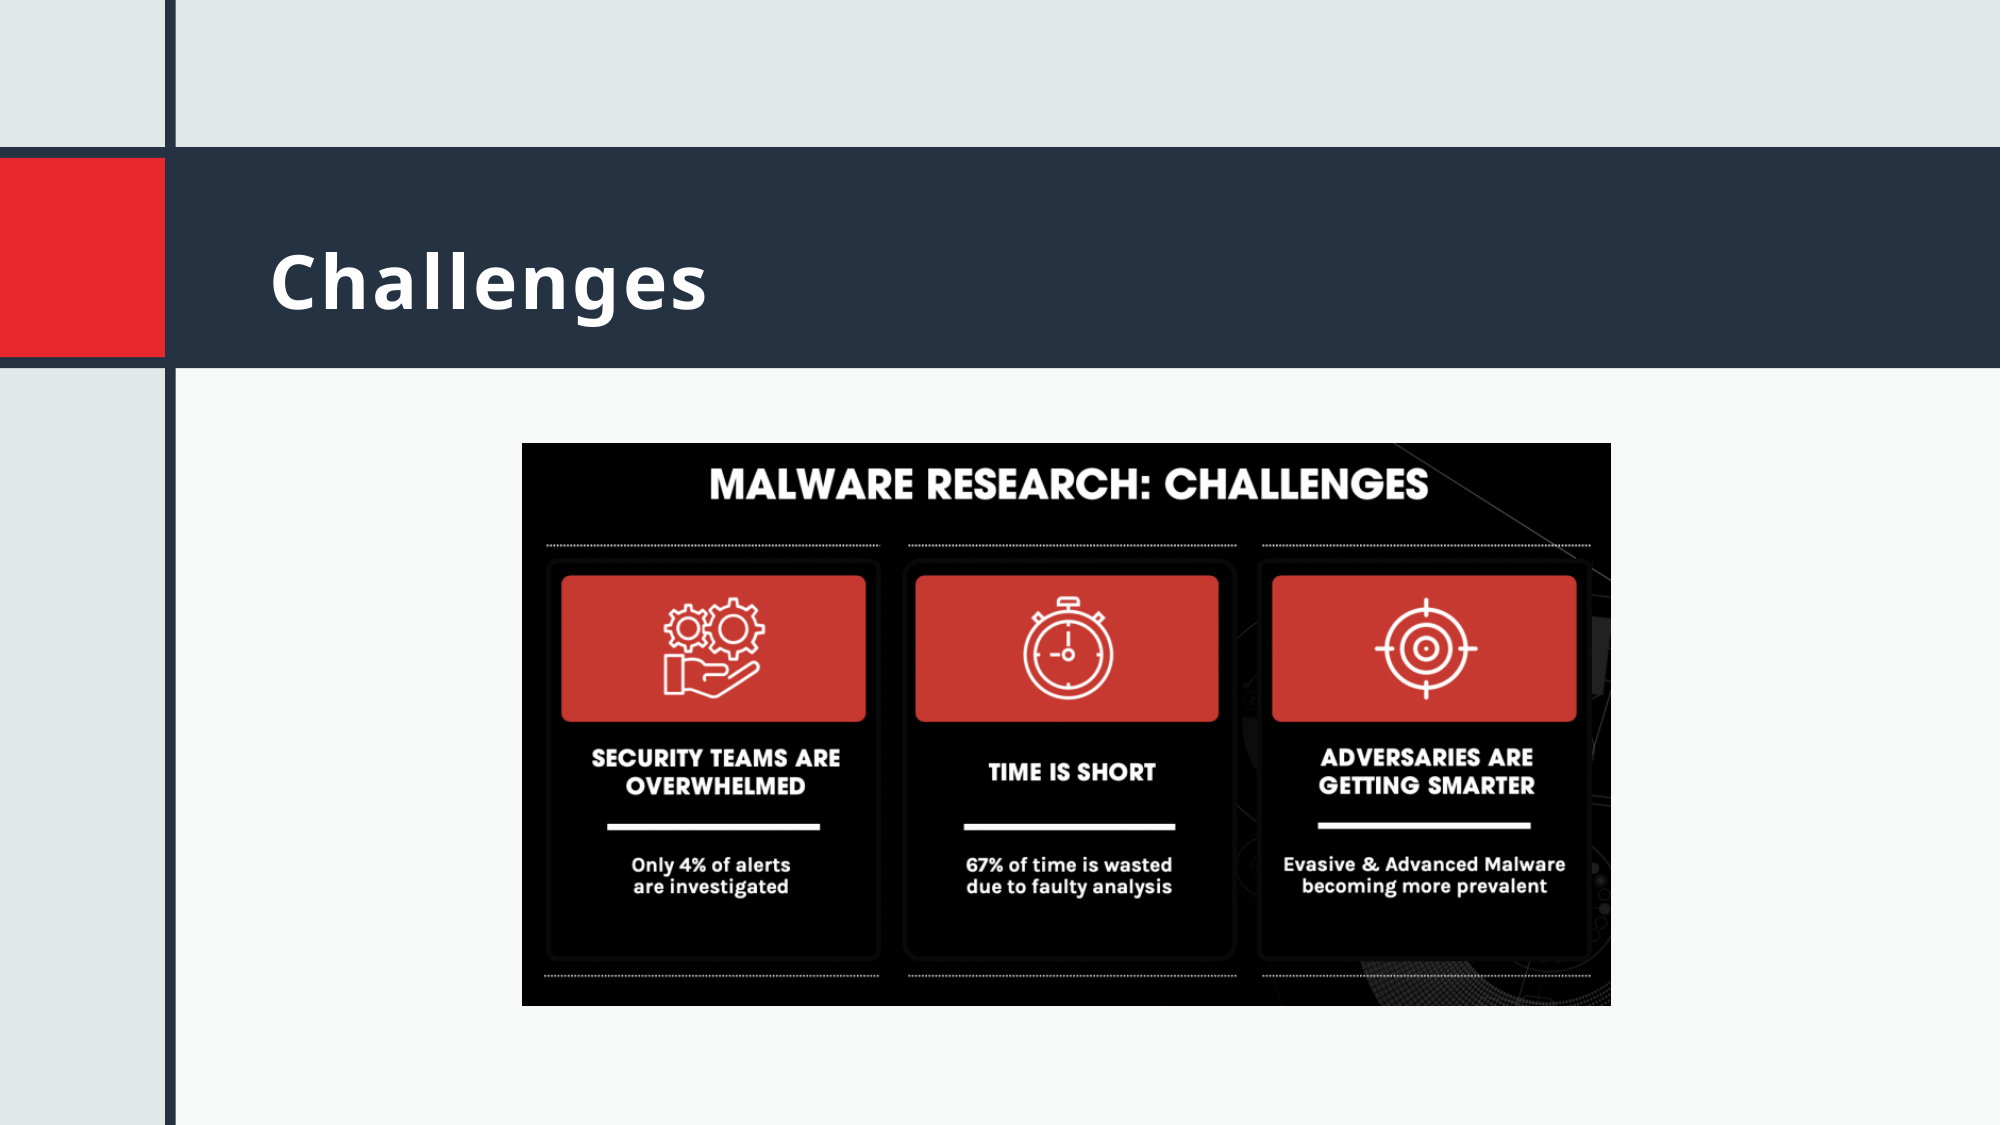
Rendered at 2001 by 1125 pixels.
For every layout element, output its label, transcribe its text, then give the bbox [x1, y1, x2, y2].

text_box [177, 146, 2000, 369]
title Challenges [251, 171, 1895, 341]
text_box [0, 358, 164, 369]
text_box [0, 157, 164, 358]
text_box [0, 146, 164, 157]
text_box [0, 0, 164, 146]
text_box [177, 0, 2000, 146]
text_box [0, 369, 164, 1125]
text_box [164, 0, 177, 1125]
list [522, 442, 1611, 1006]
text_box [177, 369, 2000, 1125]
